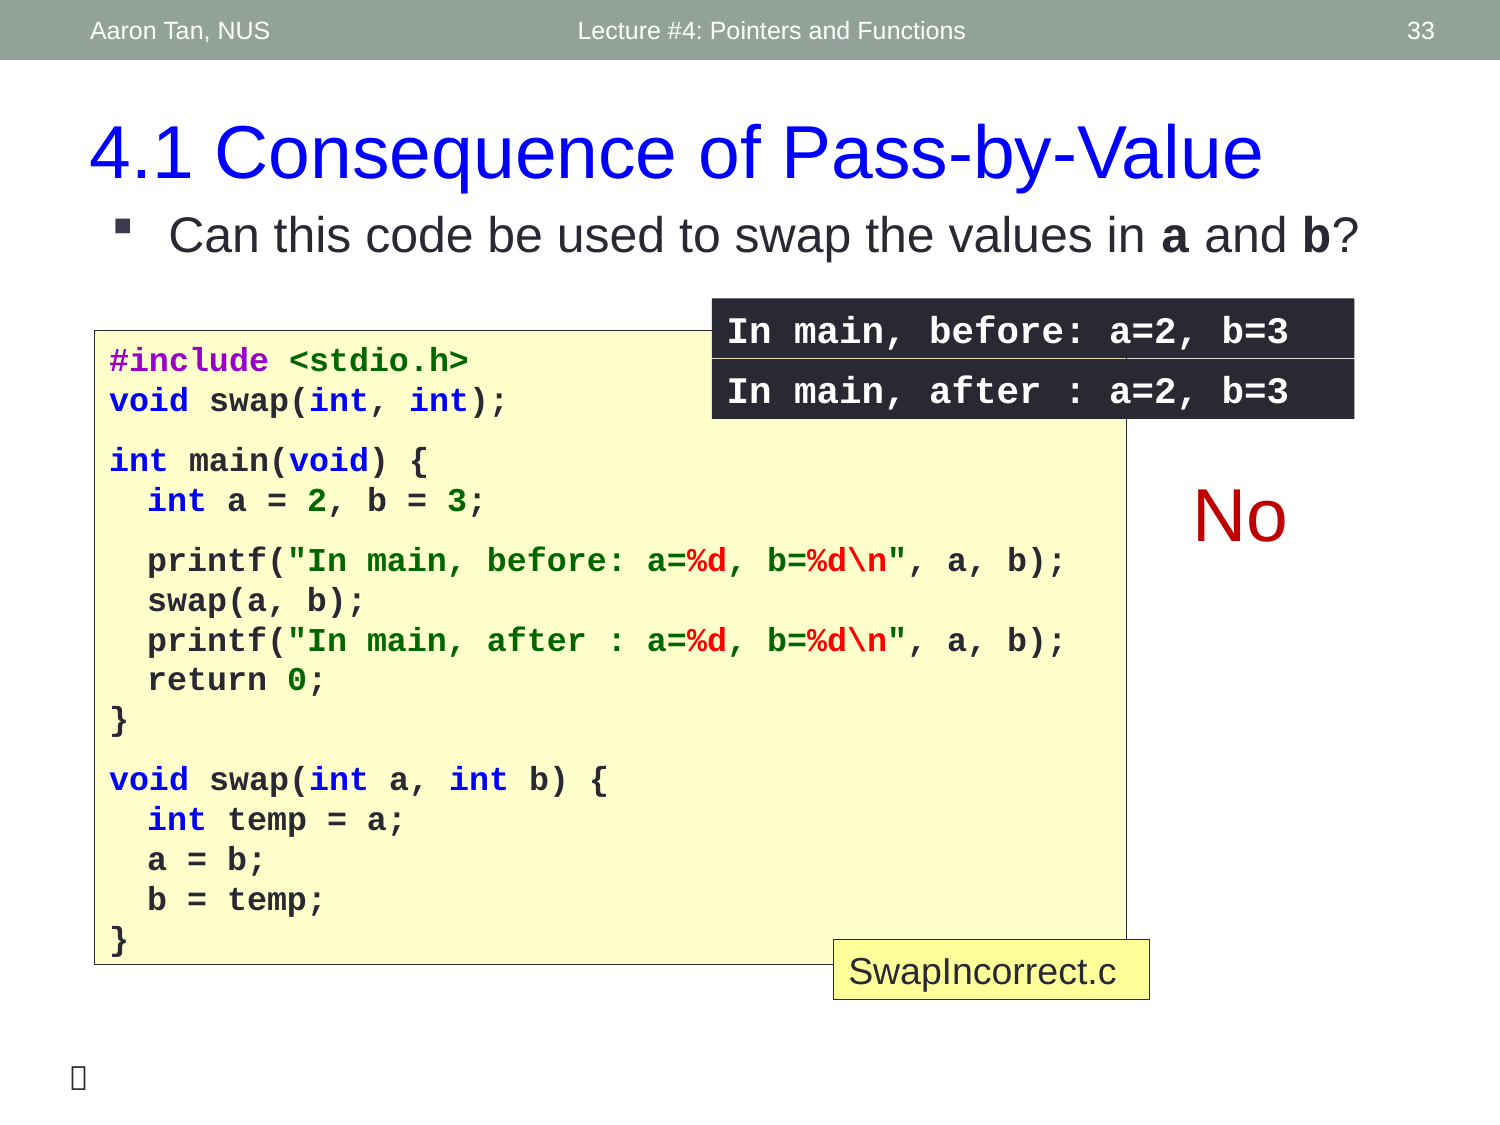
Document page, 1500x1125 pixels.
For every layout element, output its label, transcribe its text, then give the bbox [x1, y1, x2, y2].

footer Lecture #4: Pointers and Functions [562, 3, 1238, 57]
text_box No [1149, 458, 1331, 564]
slide_number 33 [1308, 3, 1450, 57]
text_box In main, before: a=2, b=3 [711, 298, 1355, 359]
text_box  [52, 1049, 105, 1105]
list Can this code be used to swap the values in a and b? [96, 194, 1447, 289]
text_box SwapIncorrect.c [833, 939, 1150, 1000]
slide_number Aaron Tan, NUS [75, 3, 550, 57]
text_box 4.1 Consequence of Pass-by-Value [75, 96, 1450, 202]
text_box #include <stdio.h> void swap(int, int); int main(void) { int a = 2, b = 3; printf("In main, before: a=%d, b=%d\n", a, b); swap(a, b); printf("In main, after : a=%d, b=%d\n", a, b); return 0; } void swap(int a, int b) { int temp = a; a = b; b = temp; } [94, 330, 1127, 965]
text_box In main, after : a=2, b=3 [711, 359, 1355, 419]
